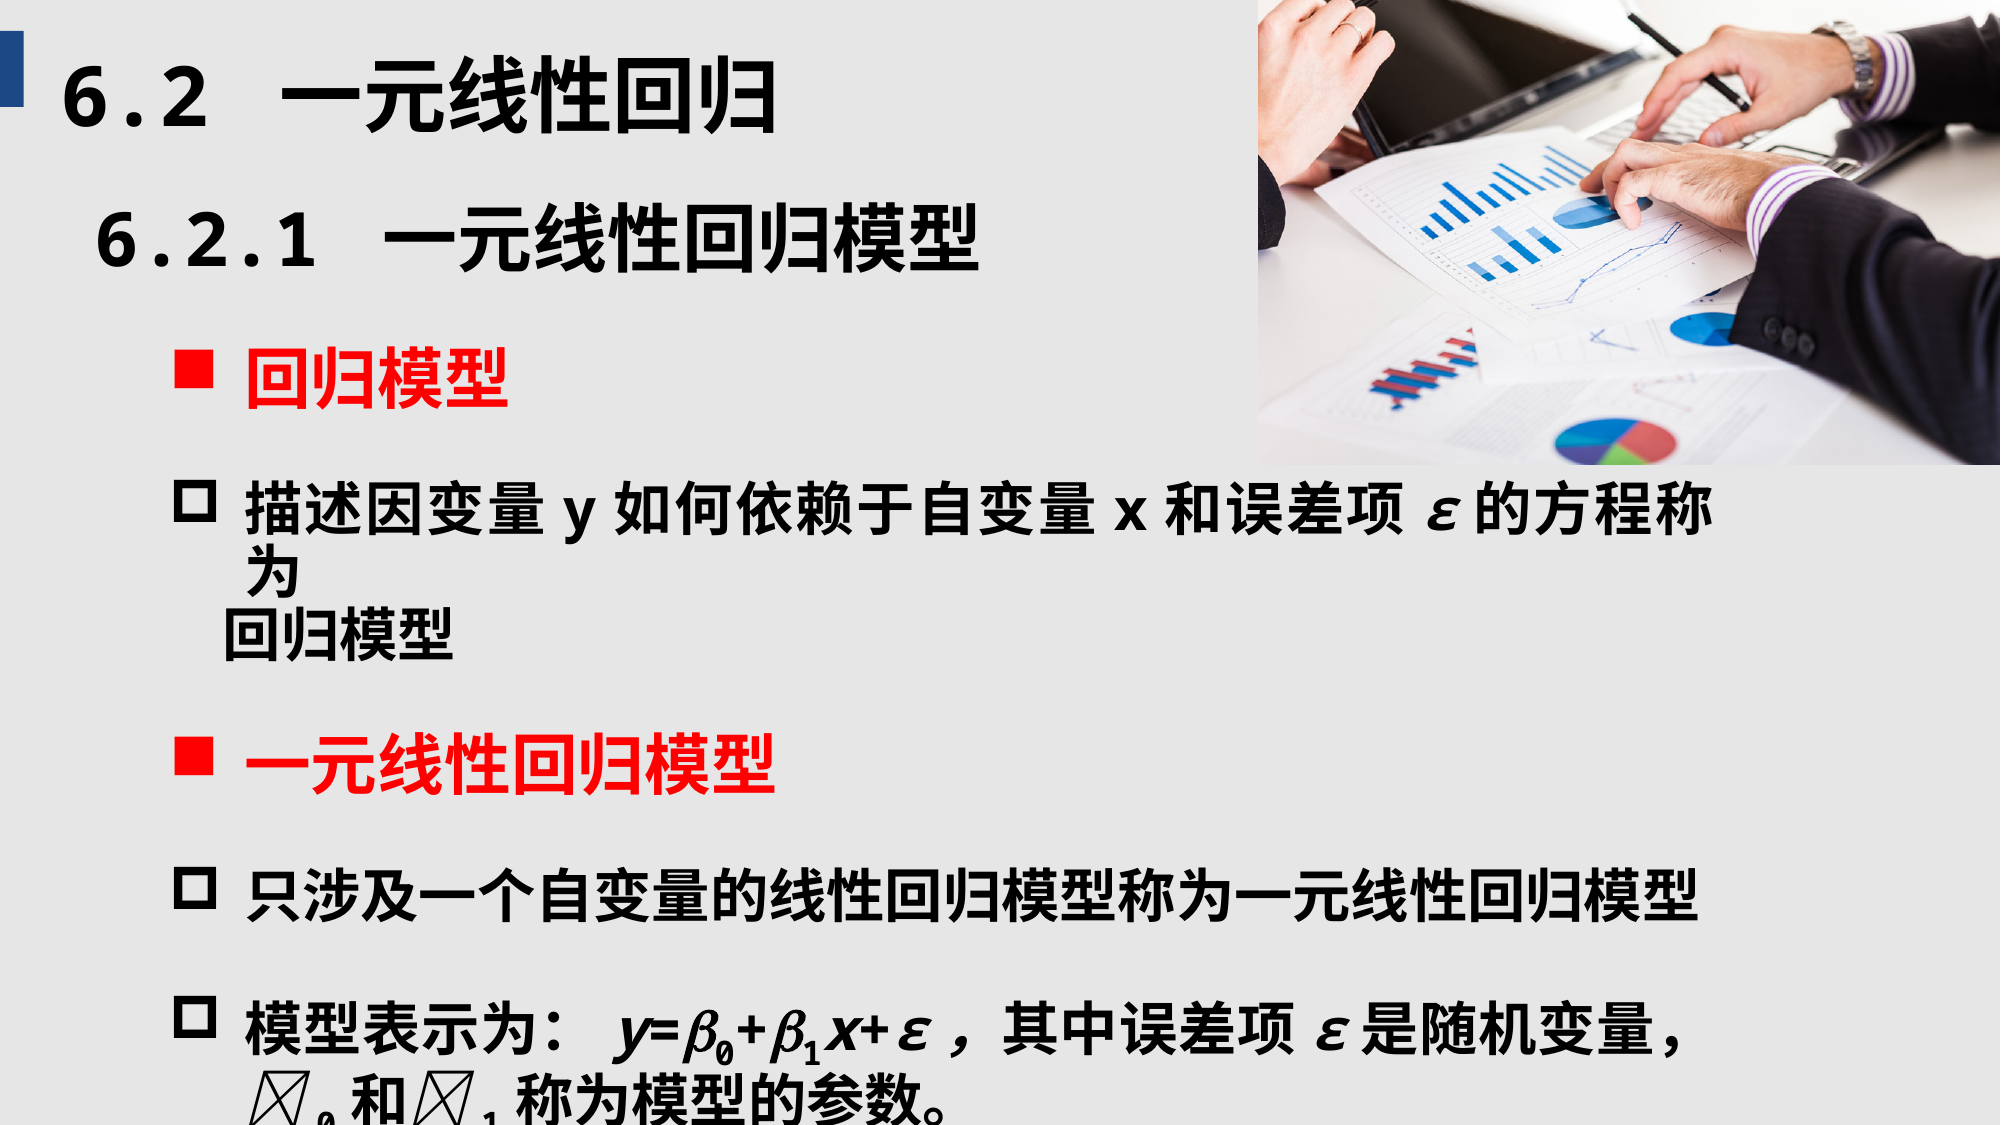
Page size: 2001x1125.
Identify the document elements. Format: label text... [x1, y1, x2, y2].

text_box 6.2.1 一元线性回归模型 回归模型 描述因变量y如何依赖于自变量x和误差项ε的方程称为 回归模型 一元线性回归模型 只涉及一个自变量的线性回归模型称为一元线性回归模型 模型表示为：y=0+1x+ε，其中误差项ε是随机变量，0和1称为模型的参数。 [79, 194, 1252, 296]
text_box [0, 30, 24, 107]
text_box 6.2 一元线性回归 [45, 35, 992, 151]
picture [1257, 0, 2000, 465]
